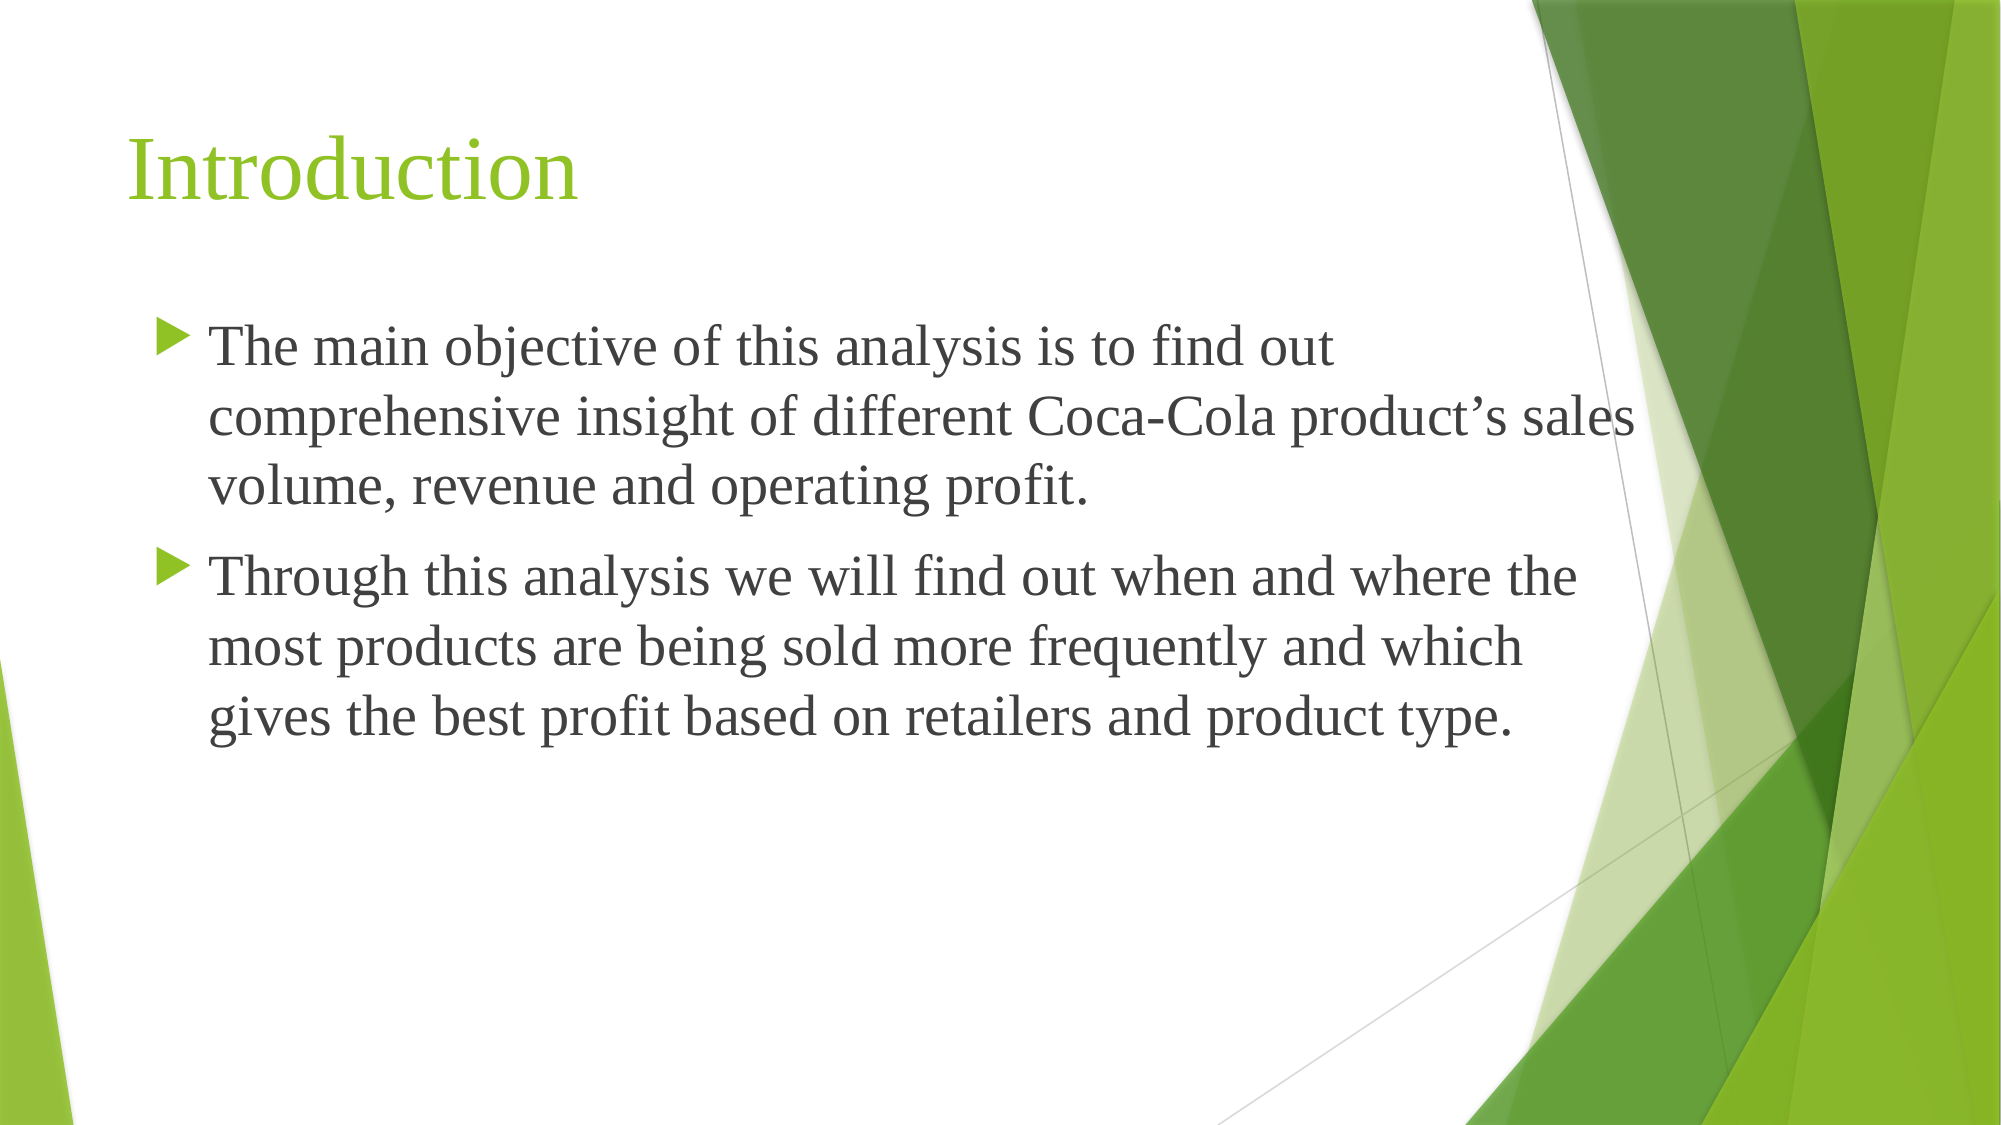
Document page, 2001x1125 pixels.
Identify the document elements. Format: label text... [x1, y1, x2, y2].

list The main objective of this analysis is to find out comprehensive insight of different Coca-Cola product’s sales volume, revenue and operating profit. Through this analysis we will find out when and where the most products are being sold more frequently and which gives the best profit based on retailers and product type. [137, 299, 1670, 1046]
title Introduction [111, 99, 1522, 317]
